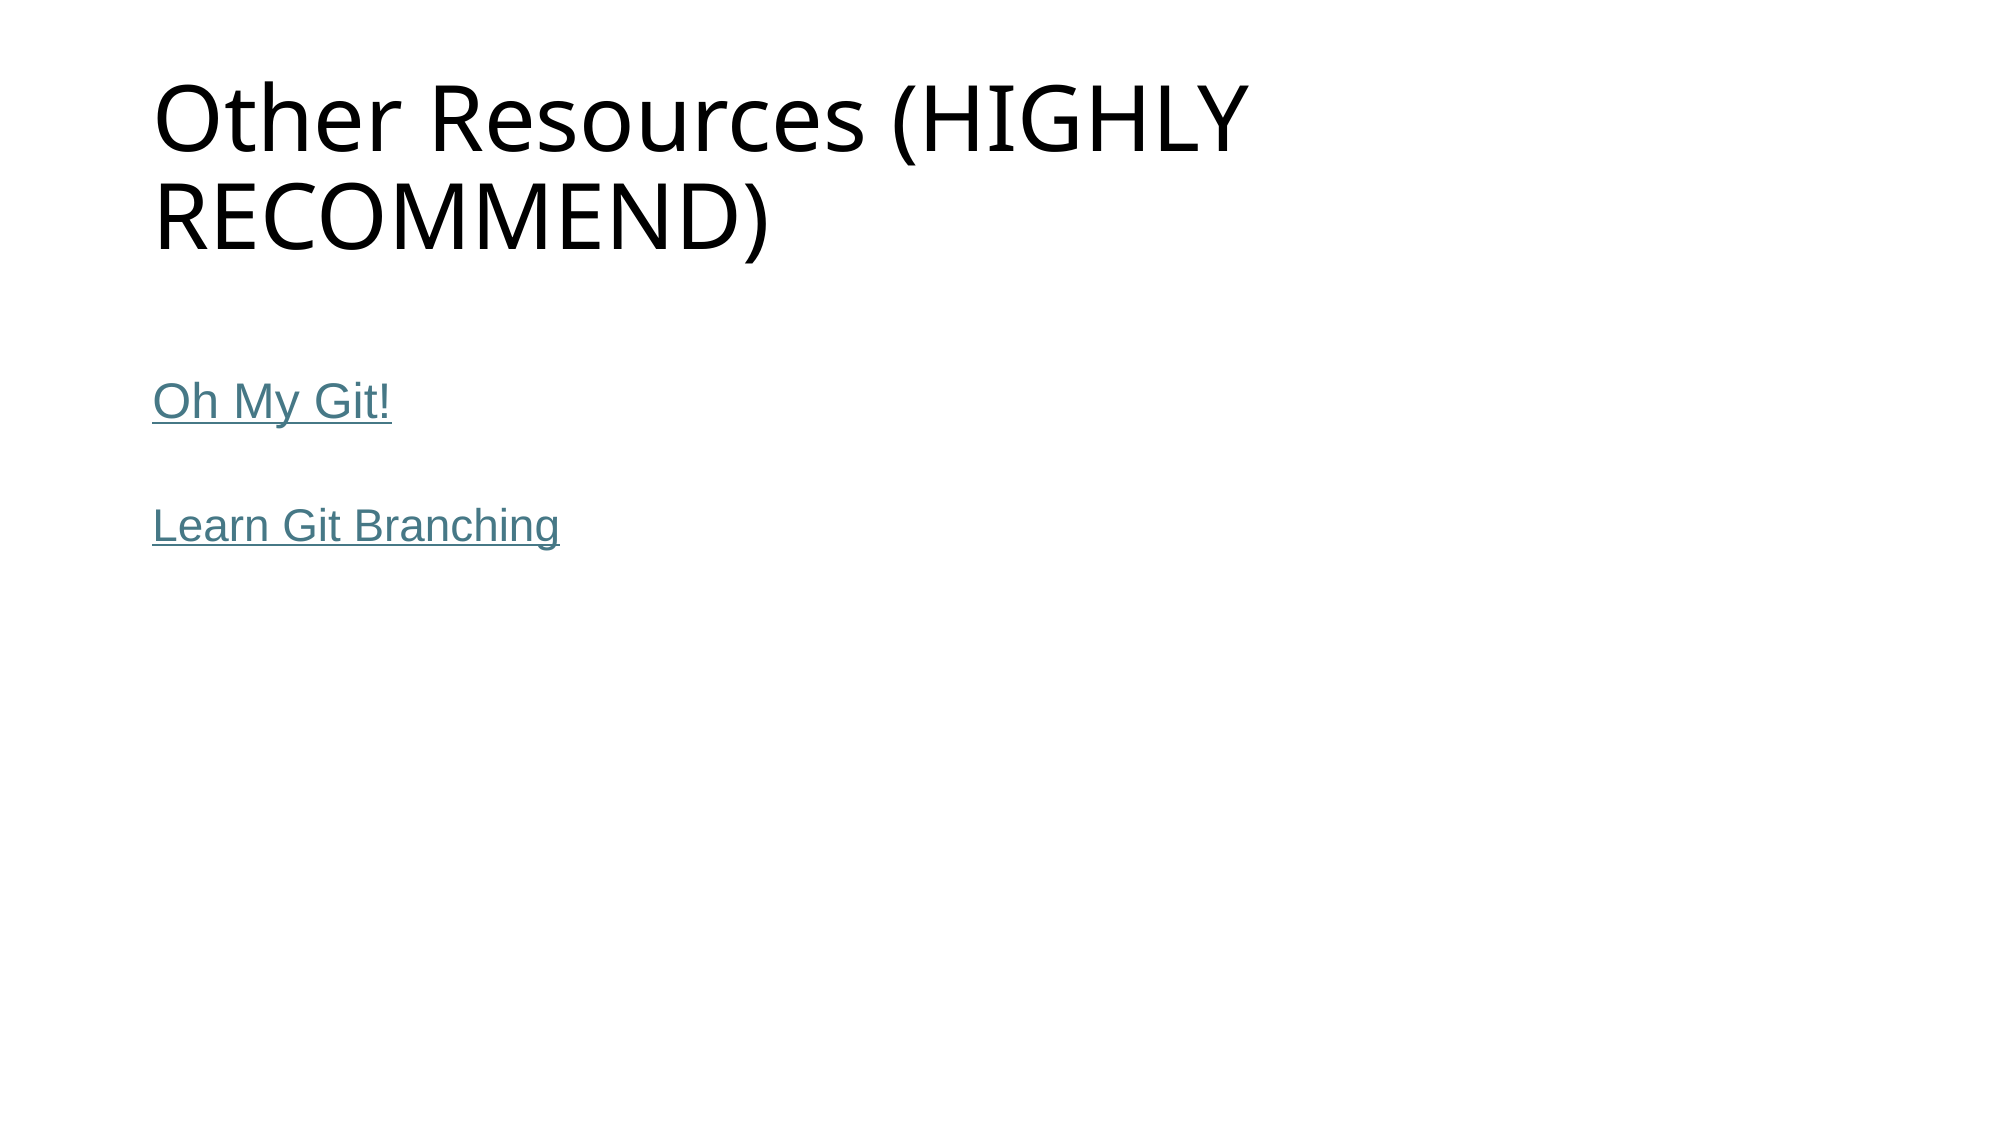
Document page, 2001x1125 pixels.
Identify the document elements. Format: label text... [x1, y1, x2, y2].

list Oh My Git! Learn Git Branching [137, 288, 1863, 1002]
title Other Resources (HIGHLY RECOMMEND) [137, 59, 1863, 278]
